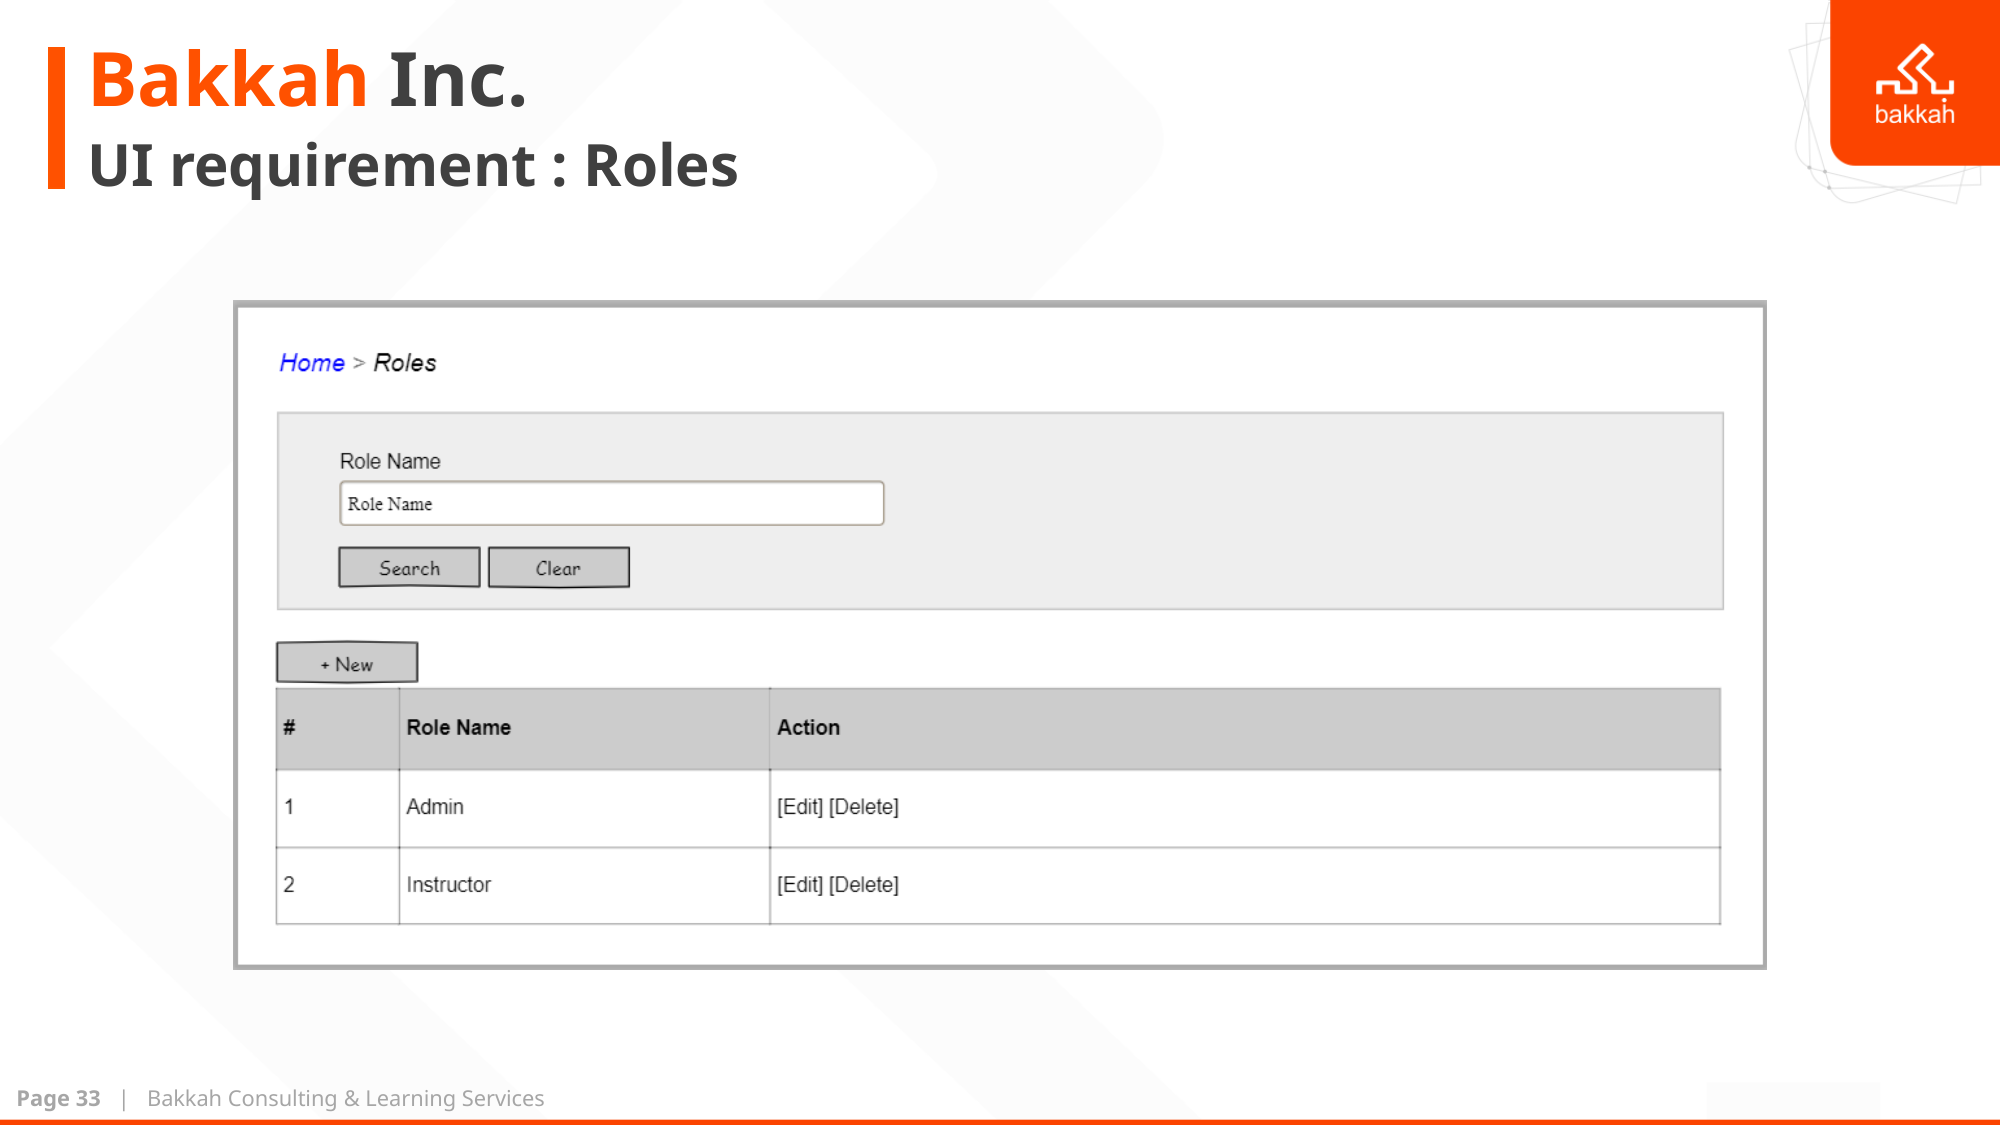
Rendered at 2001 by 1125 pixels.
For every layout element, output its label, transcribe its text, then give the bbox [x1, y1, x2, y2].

picture [0, 0, 2000, 1125]
title UI requirement : Roles [72, 129, 1880, 201]
